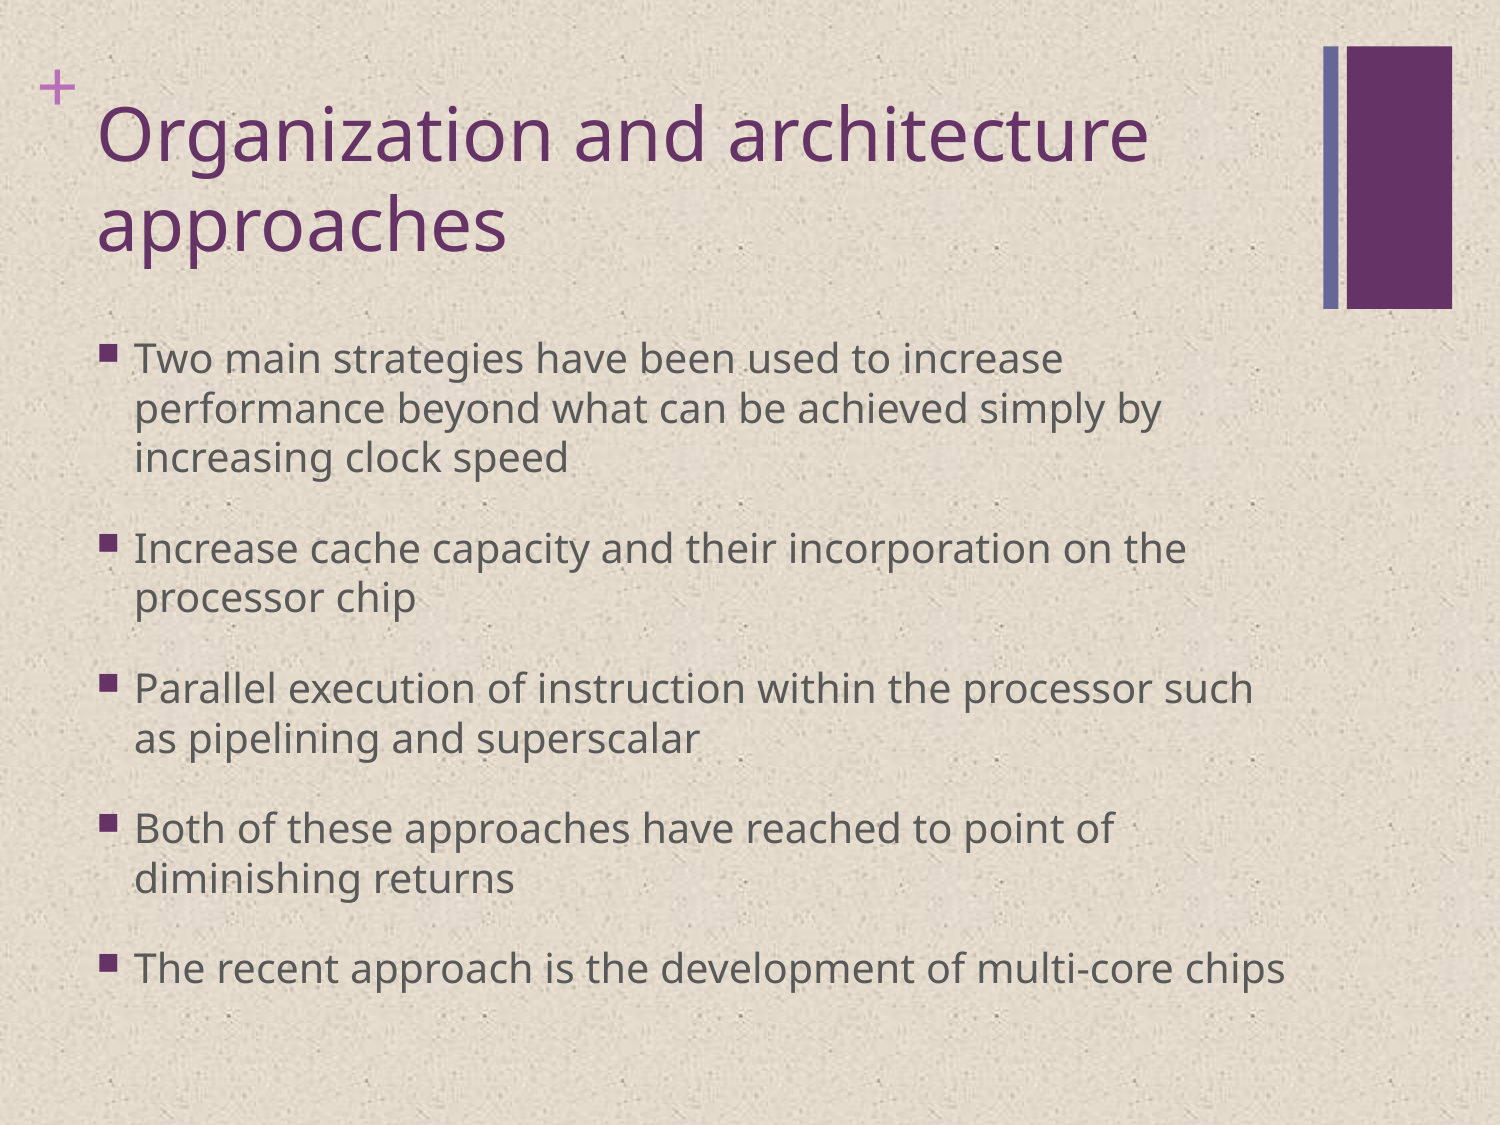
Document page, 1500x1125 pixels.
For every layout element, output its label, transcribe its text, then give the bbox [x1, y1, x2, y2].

list Two main strategies have been used to increase performance beyond what can be achieved simply by increasing clock speed Increase cache capacity and their incorporation on the processor chip Parallel execution of instruction within the processor such as pipelining and superscalar Both of these approaches have reached to point of diminishing returns The recent approach is the development of multi-core chips [81, 324, 1322, 1005]
title Organization and architecture approaches [81, 79, 1322, 263]
picture [0, 0, 1500, 1125]
